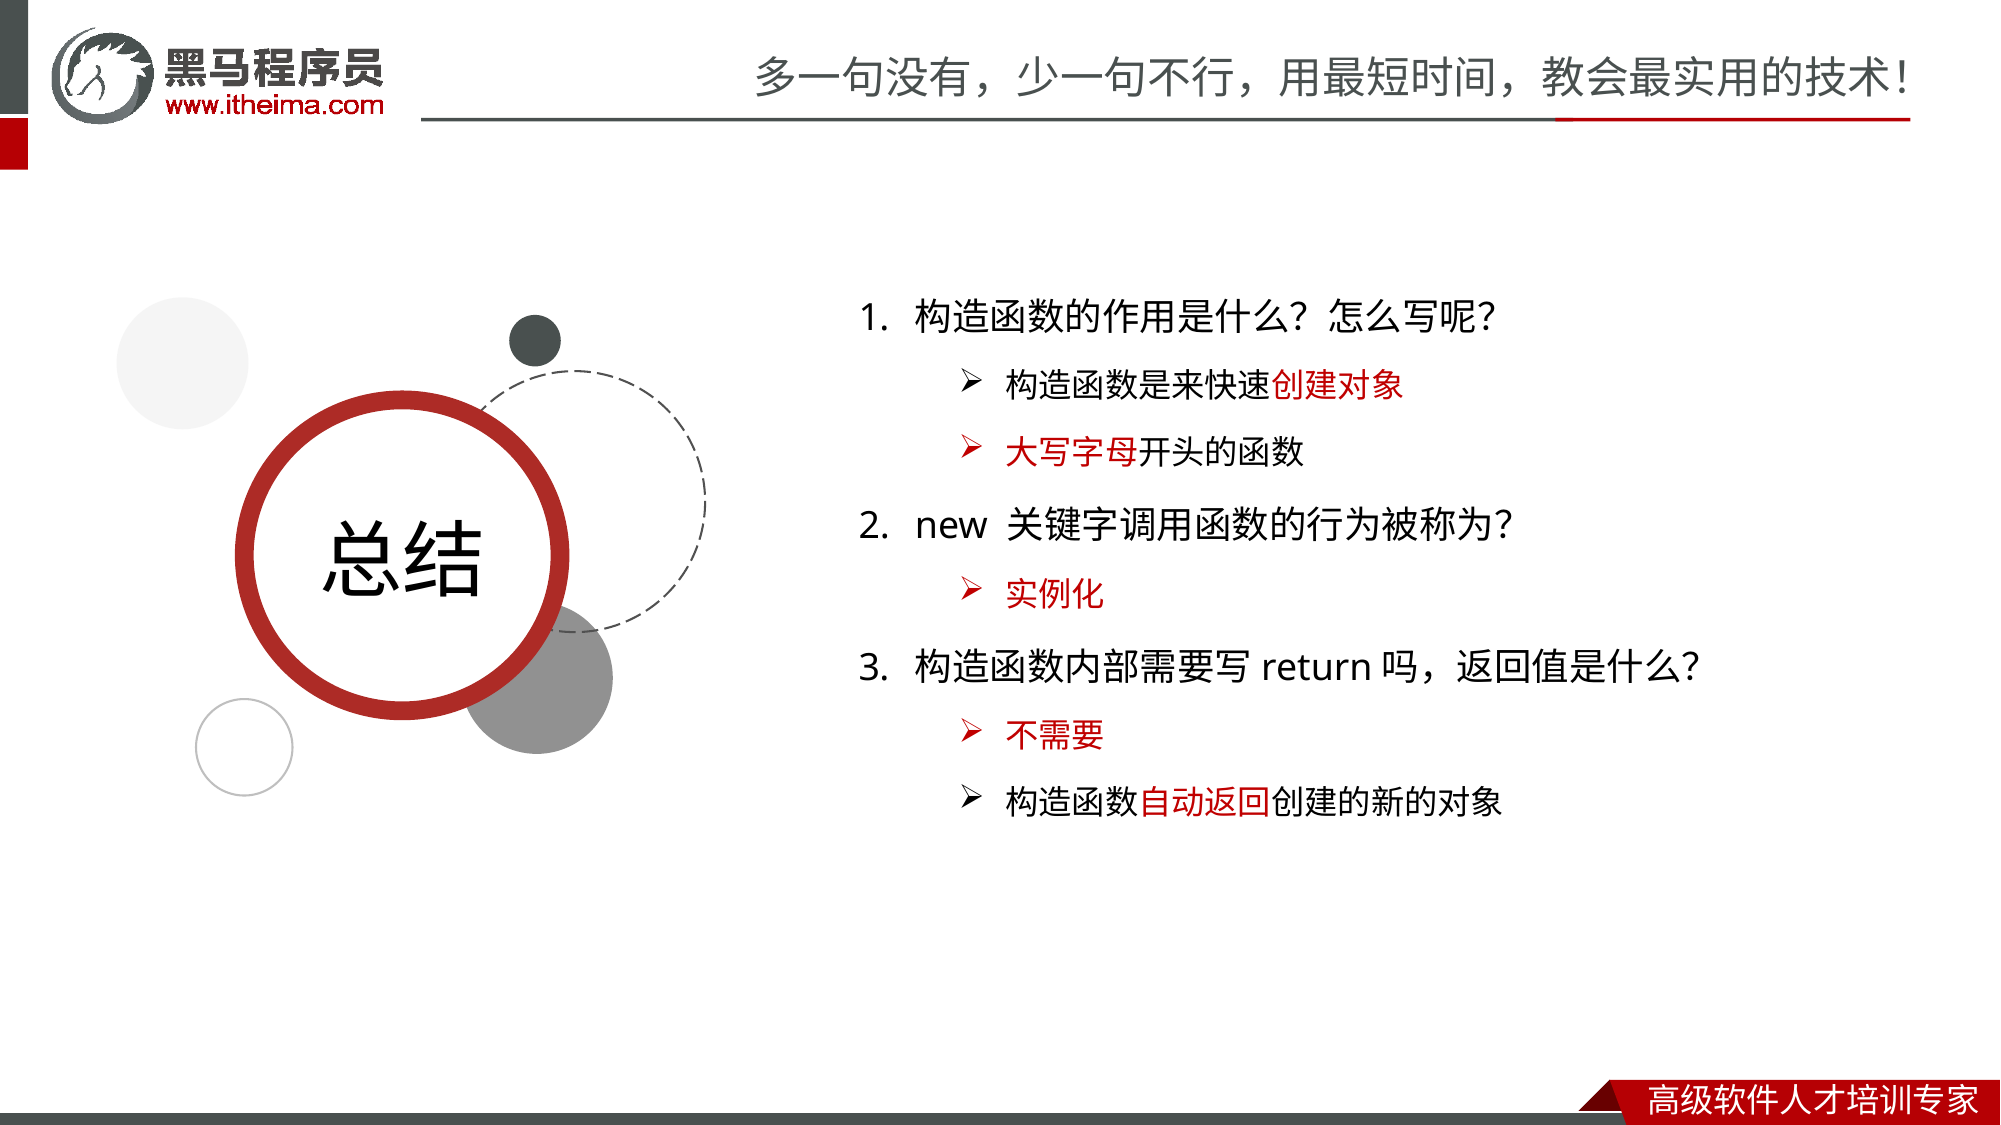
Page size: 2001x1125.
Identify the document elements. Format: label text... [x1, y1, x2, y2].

picture [50, 26, 384, 125]
list 构造函数的作用是什么？怎么写呢？ 构造函数是来快速创建对象 大写字母开头的函数 new 关键字调用函数的行为被称为？ 实例化 构造函数内部需要写return吗，返回值是什么？ 不需要 构造函数自动返回创建的新的对象 [843, 196, 1789, 970]
